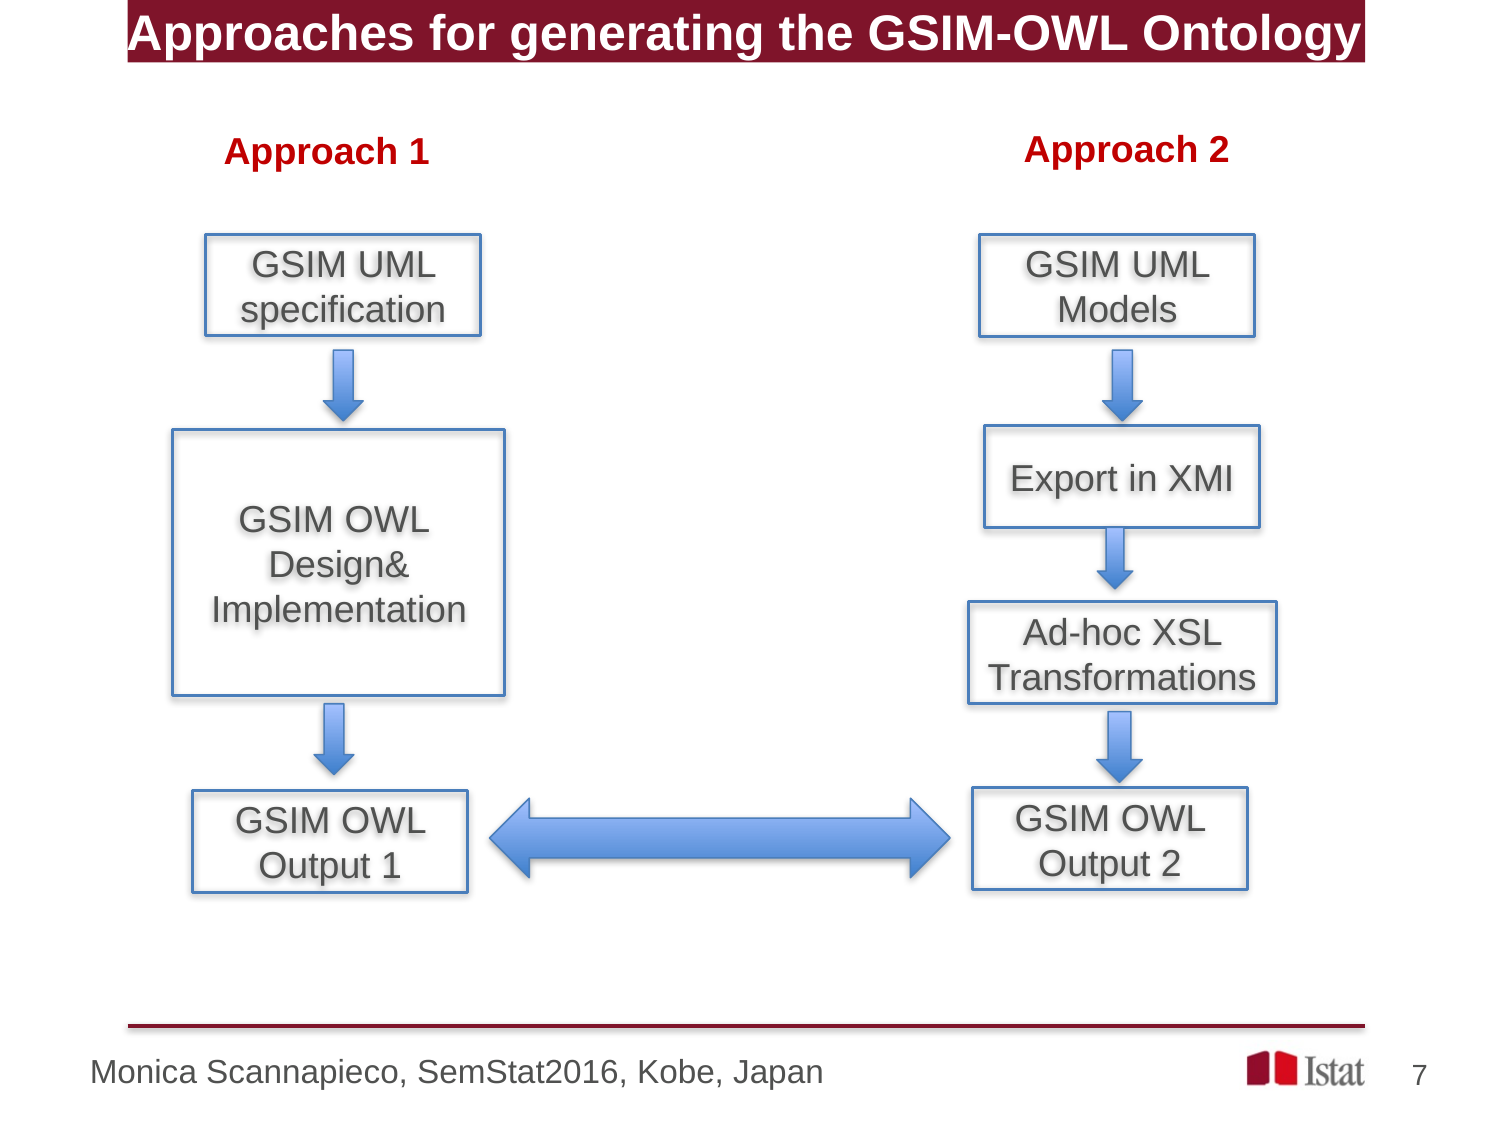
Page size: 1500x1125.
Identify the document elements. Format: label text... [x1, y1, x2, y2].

footer Monica Scannapieco, SemStat2016, Kobe, Japan [75, 1042, 988, 1103]
text_box Export in XMI [984, 425, 1260, 528]
text_box [488, 797, 951, 879]
text_box [322, 349, 364, 422]
slide_number 7 [1396, 1048, 1500, 1109]
text_box [1101, 349, 1144, 422]
text_box GSIM OWL Output 1 [192, 790, 468, 893]
text_box Ad-hoc XSL Transformations [967, 601, 1277, 704]
text_box GSIM OWL Design& Implementation [172, 428, 506, 696]
text_box GSIM OWL Output 2 [972, 787, 1248, 890]
text_box GSIM UML specification [205, 234, 481, 337]
text_box GSIM UML Models [979, 234, 1256, 337]
text_box Approach 1 [189, 119, 465, 180]
text_box Approach 2 [989, 117, 1265, 178]
picture [1239, 1040, 1373, 1097]
text_box Approaches for generating the GSIM-OWL Ontology [87, 0, 1402, 70]
text_box [1096, 526, 1134, 590]
text_box [1096, 710, 1143, 783]
text_box [313, 702, 355, 776]
